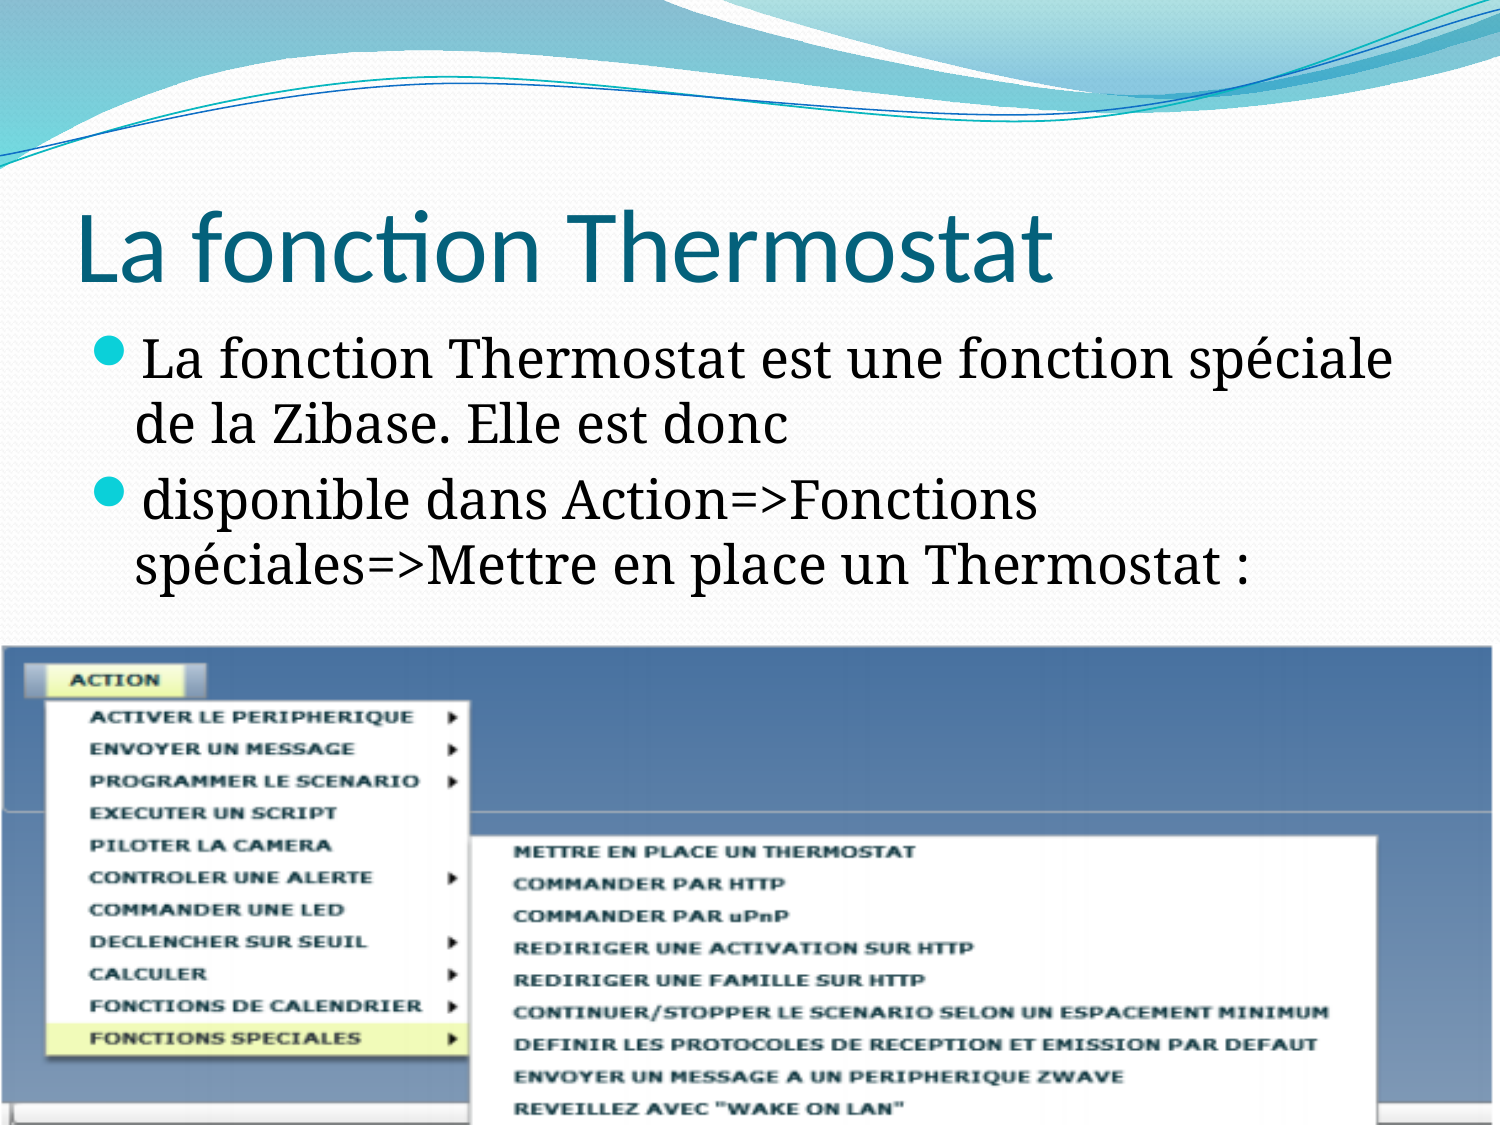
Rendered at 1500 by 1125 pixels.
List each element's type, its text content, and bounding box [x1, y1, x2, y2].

title La fonction Thermostat [75, 115, 1425, 303]
picture [0, 644, 1500, 1125]
list La fonction Thermostat est une fonction spéciale de la Zibase. Elle est donc disponible dans Action=>Fonctions spéciales=>Mettre en place un Thermostat : [75, 317, 1425, 643]
